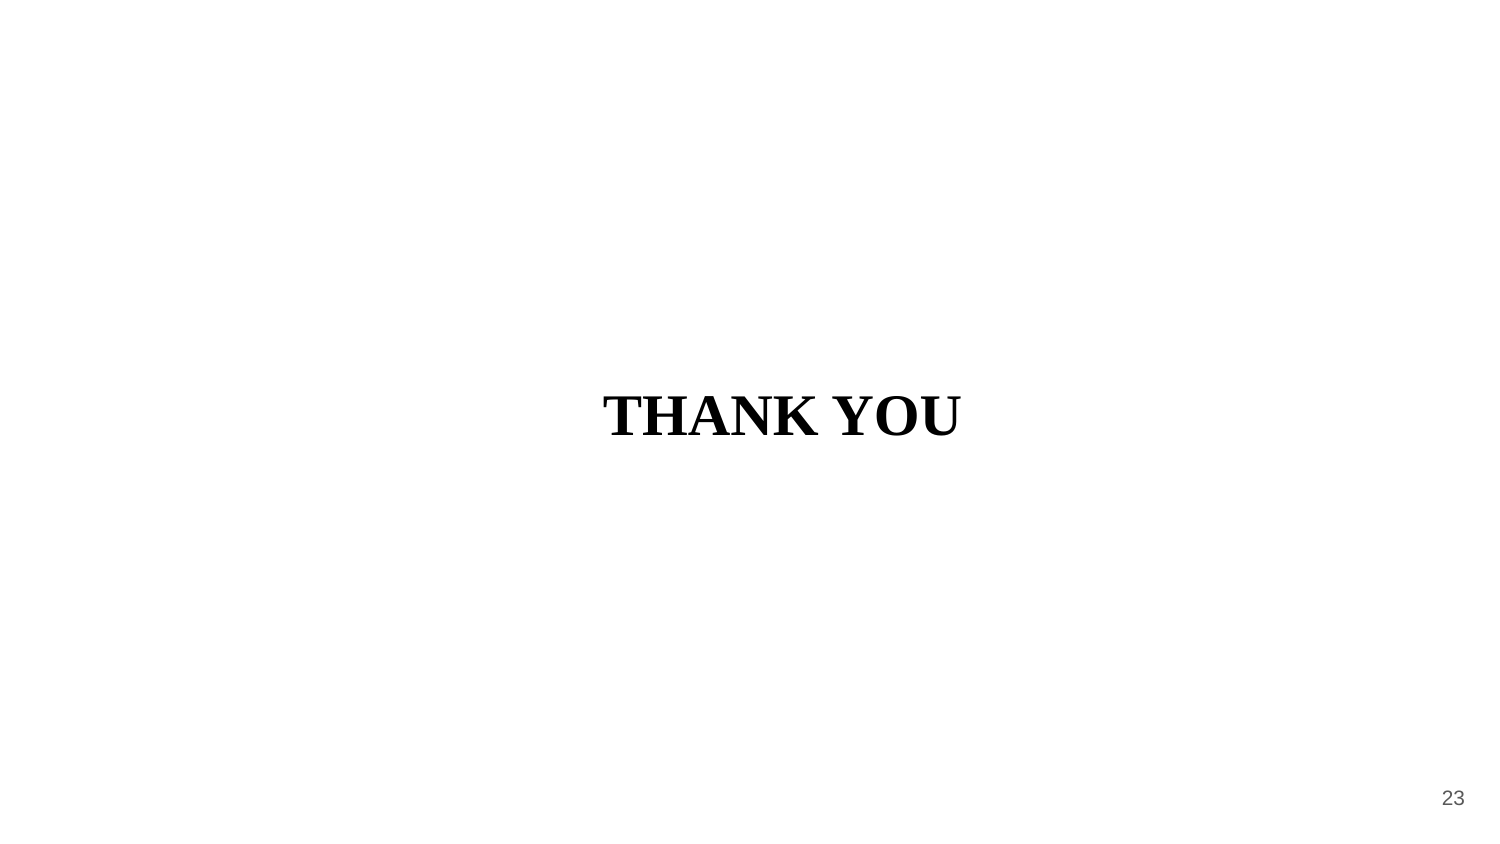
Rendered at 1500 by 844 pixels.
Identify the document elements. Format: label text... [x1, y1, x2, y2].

slide_number ‹#› [1389, 764, 1480, 830]
title THANK YOU [469, 301, 1001, 463]
